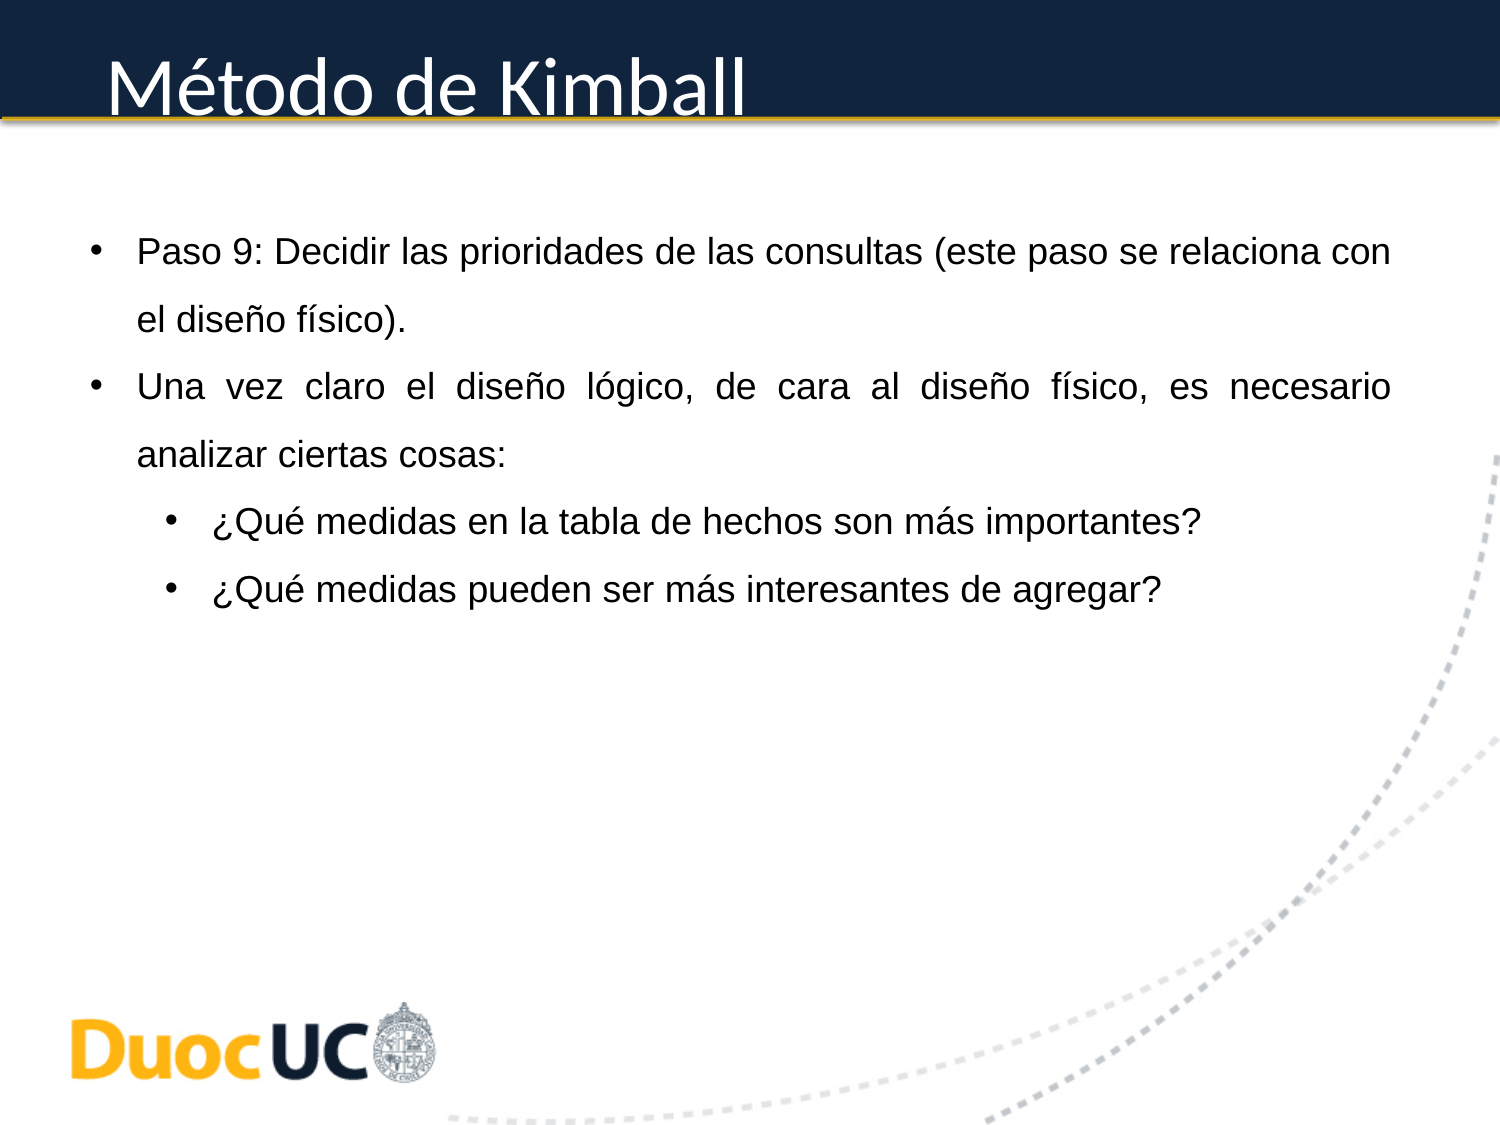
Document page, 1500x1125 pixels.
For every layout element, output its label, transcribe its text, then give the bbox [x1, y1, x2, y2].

title Método de Kimball [74, 44, 1426, 115]
picture [0, 119, 1500, 1125]
text_box [0, 0, 1500, 116]
text_box Paso 9: Decidir las prioridades de las consultas (este paso se relaciona con el diseño físico). Una vez claro el diseño lógico, de cara al diseño físico, es necesario analizar ciertas cosas: ¿Qué medidas en la tabla de hechos son más importantes? ¿Qué medidas pueden ser más interesantes de agregar? [74, 197, 1407, 618]
